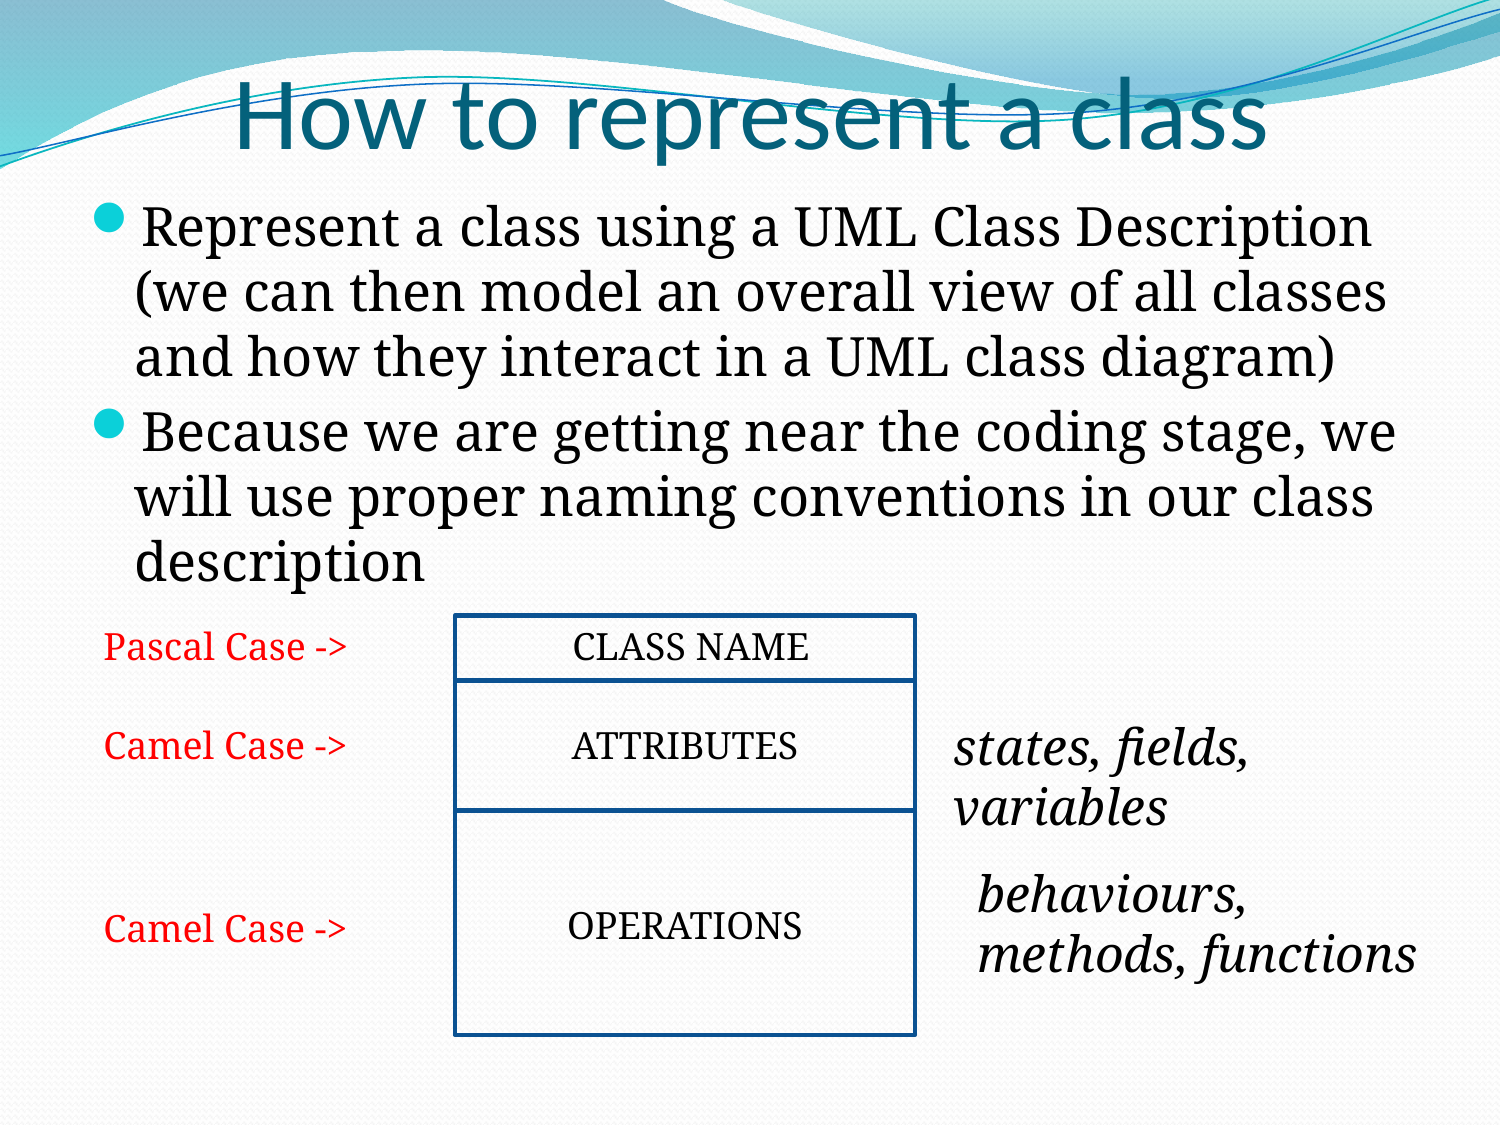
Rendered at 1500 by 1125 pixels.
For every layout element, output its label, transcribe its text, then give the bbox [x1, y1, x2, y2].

text_box [453, 678, 917, 808]
text_box [453, 808, 917, 1037]
text_box states, fields, variables [938, 707, 1471, 843]
text_box Camel Case -> [88, 715, 408, 775]
text_box ATTRIBUTES [496, 715, 875, 775]
title How to represent a class [76, 19, 1427, 171]
text_box Pascal Case -> [88, 615, 408, 676]
text_box CLASS NAME [501, 615, 880, 676]
list Represent a class using a UML Class Description (we can then model an overall view of all classes and how they interact in a UML class diagram) Because we are getting near the coding stage, we will use proper naming conventions in our class description [75, 184, 1425, 1038]
text_box behaviours, methods, functions [962, 854, 1436, 990]
text_box OPERATIONS [496, 894, 875, 955]
text_box Camel Case -> [88, 897, 408, 958]
text_box [453, 613, 917, 678]
